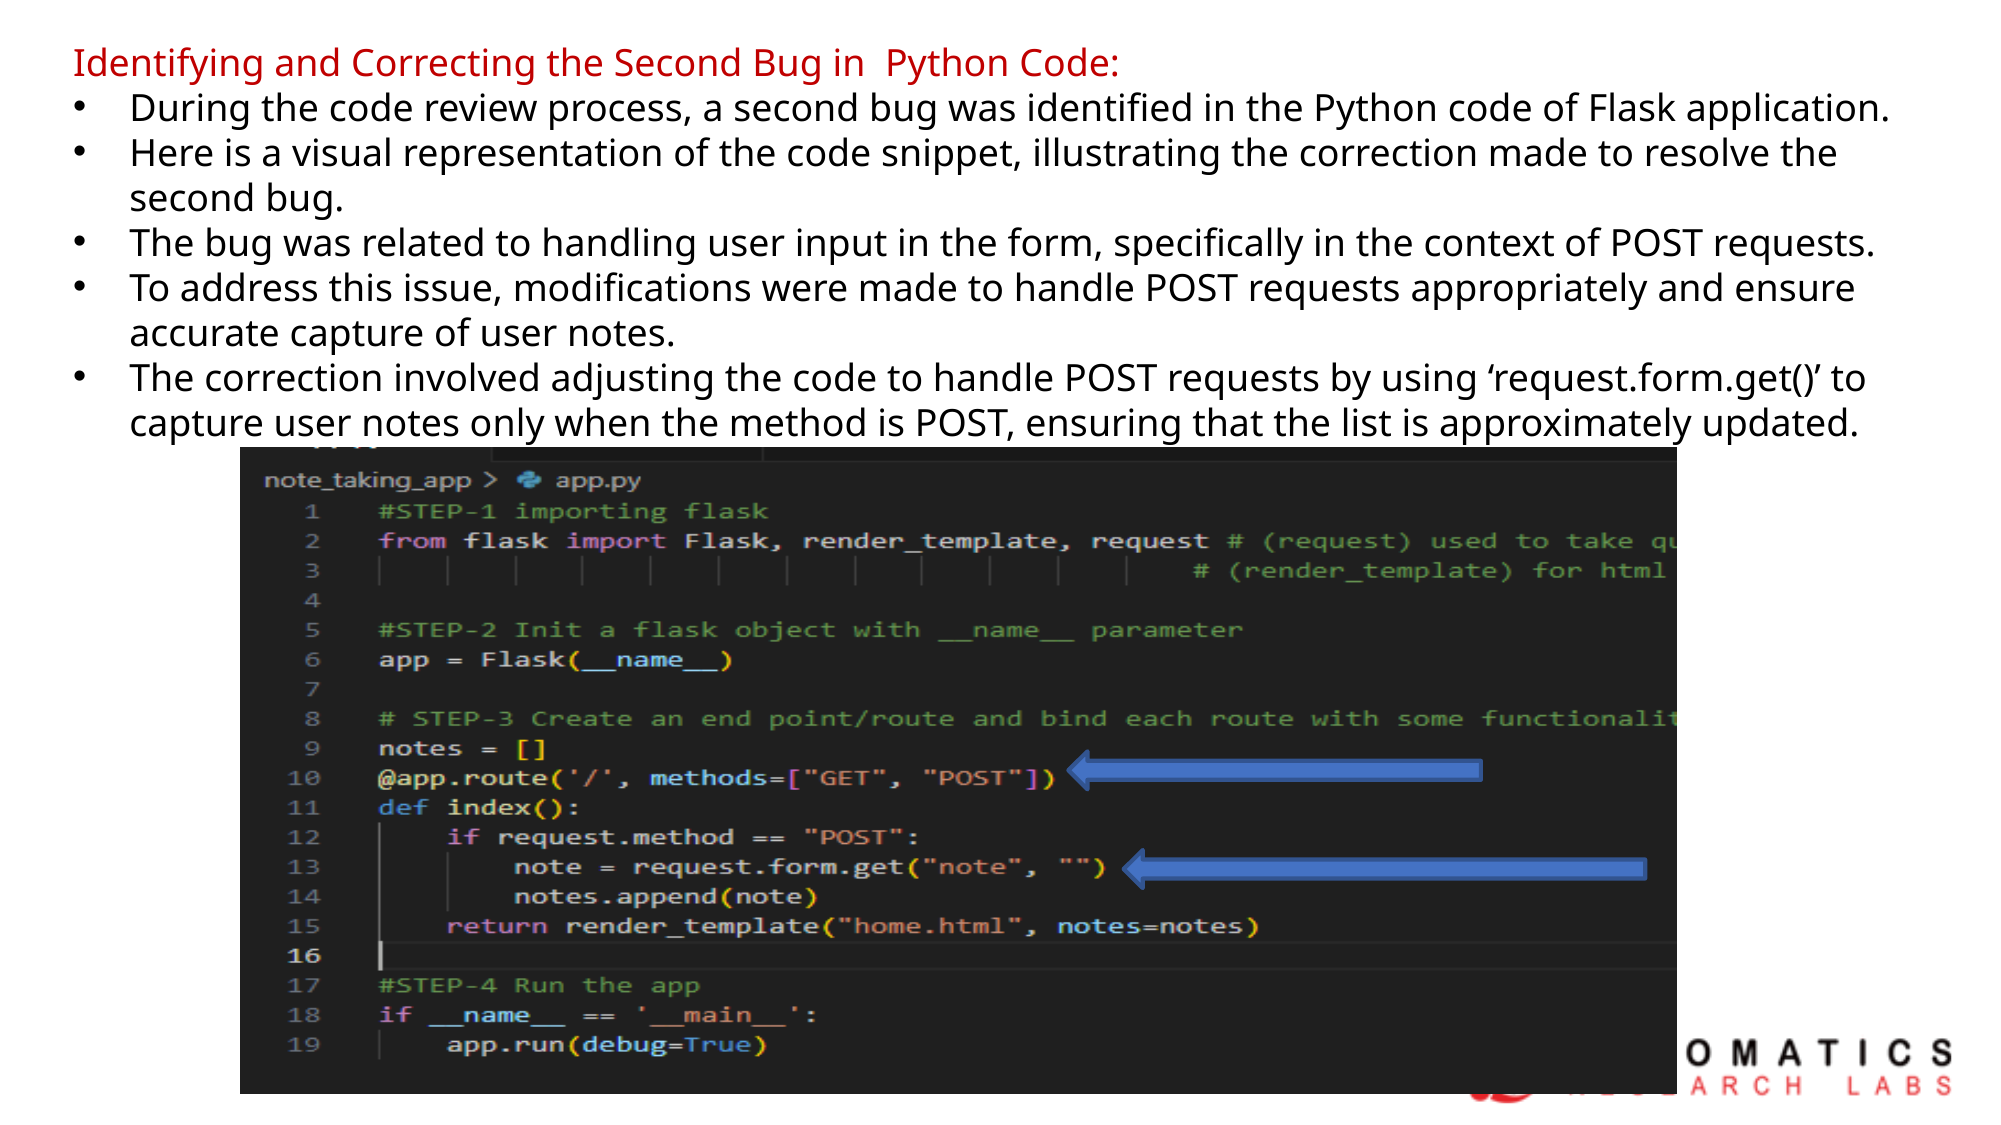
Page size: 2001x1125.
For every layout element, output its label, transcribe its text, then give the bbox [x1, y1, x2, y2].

picture [240, 447, 1975, 1125]
text_box Identifying and Correcting the Second Bug in Python Code: During the code review process, a second bug was identified in the Python code of Flask application. Here is a visual representation of the code snippet, illustrating the correction made to resolve the second bug. The bug was related to handling user input in the form, specifically in the context of POST requests. To address this issue, modifications were made to handle POST requests appropriately and ensure accurate capture of user notes. The correction involved adjusting the code to handle POST requests by using ‘request.form.get()’ to capture user notes only when the method is POST, ensuring that the list is approximately updated. [58, 31, 1942, 586]
